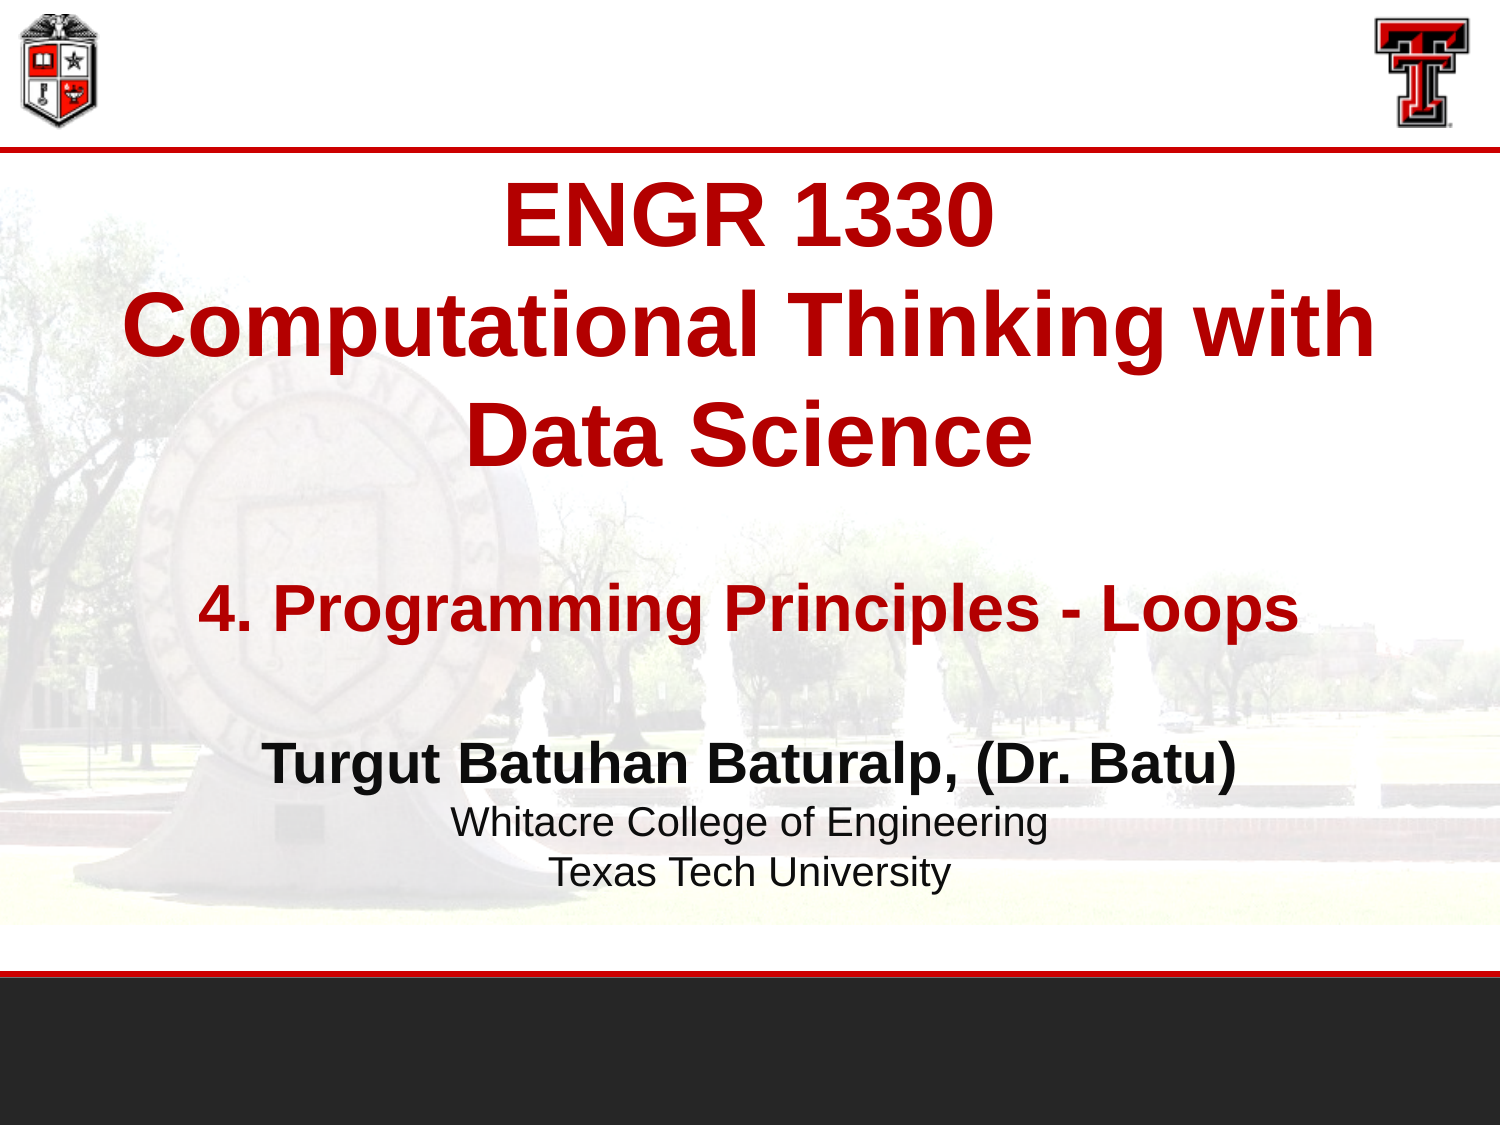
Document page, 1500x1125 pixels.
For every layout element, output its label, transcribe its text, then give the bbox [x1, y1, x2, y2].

picture [1373, 14, 1472, 128]
picture [11, 14, 114, 136]
title ENGR 1330 Computational Thinking with Data Science 4. Programming Principles - Loops Turgut Batuhan Baturalp, (Dr. Batu) Whitacre College of Engineering Texas Tech University [0, 184, 1500, 966]
